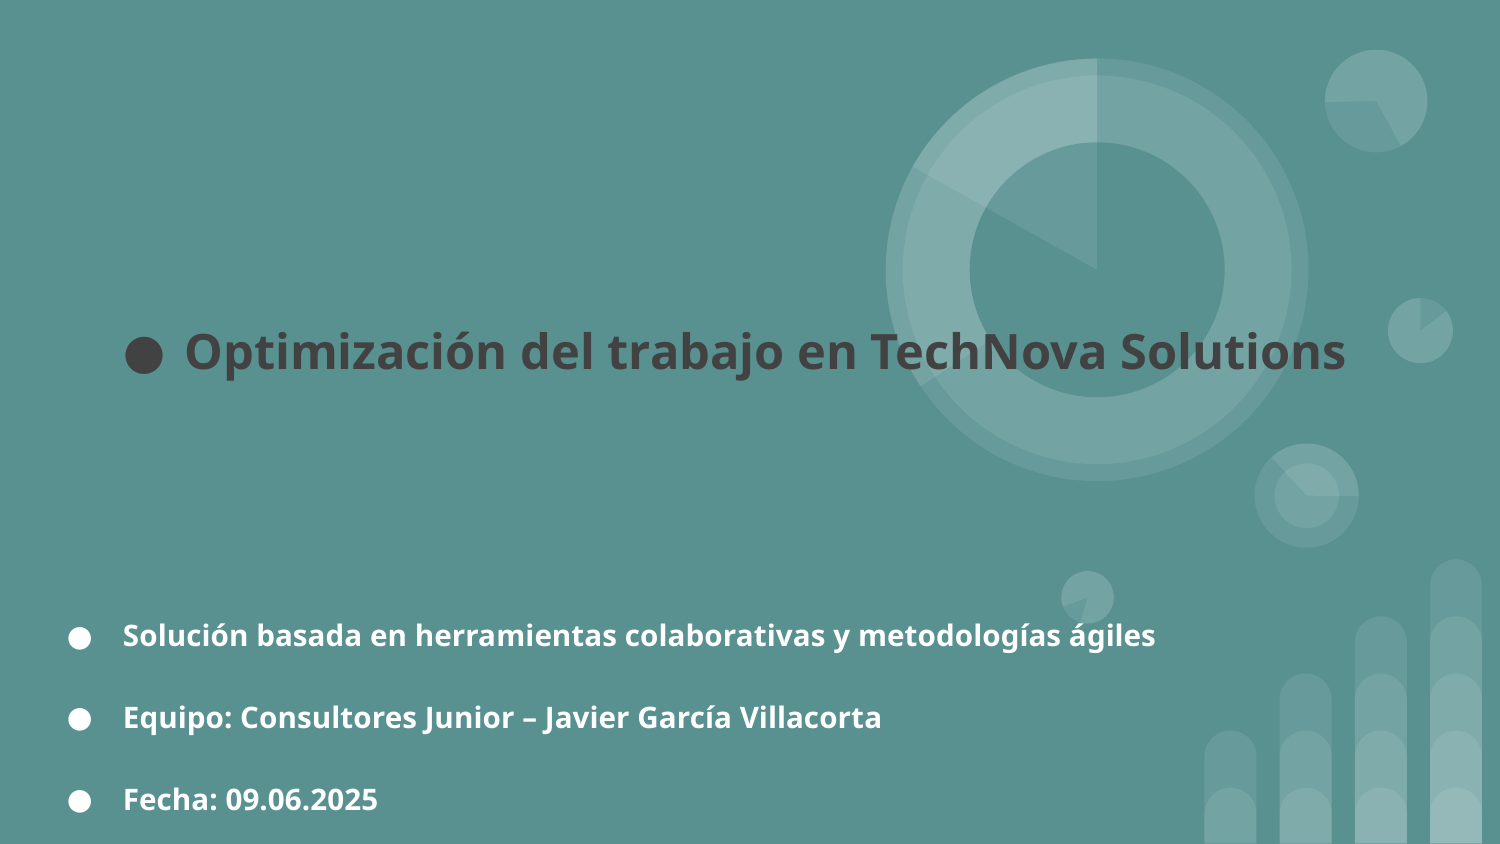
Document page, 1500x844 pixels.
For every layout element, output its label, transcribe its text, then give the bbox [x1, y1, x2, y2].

title Solución basada en herramientas colaborativas y metodologías ágiles Equipo: Consultores Junior – Javier García Villacorta Fecha: 09.06.2025 [25, 495, 1424, 832]
text_box Optimización del trabajo en TechNova Solutions [94, 220, 1390, 472]
